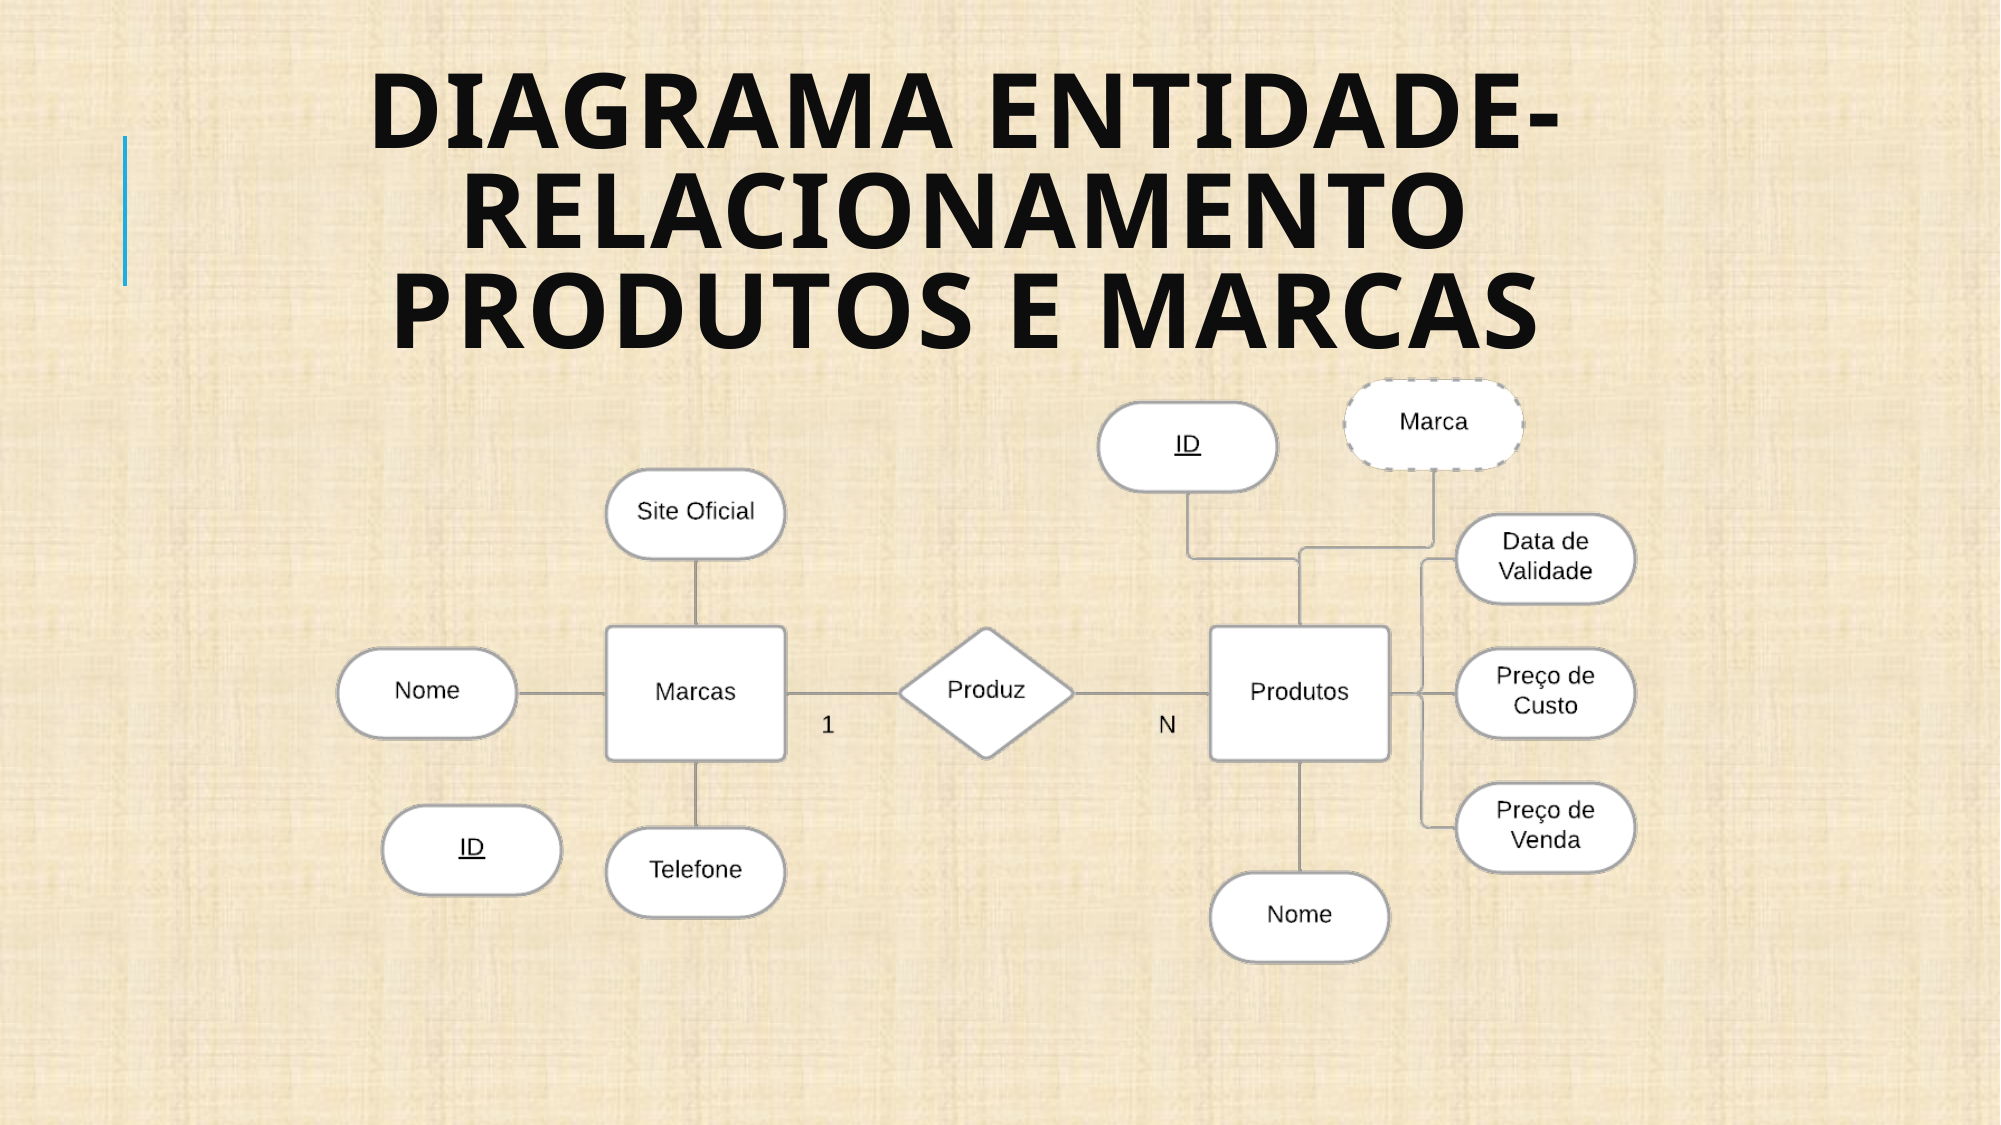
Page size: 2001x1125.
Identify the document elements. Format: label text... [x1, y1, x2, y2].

title Diagrama Entidade-Relacionamento Produtos e Marcas [168, 96, 1763, 342]
picture [292, 335, 1681, 1008]
